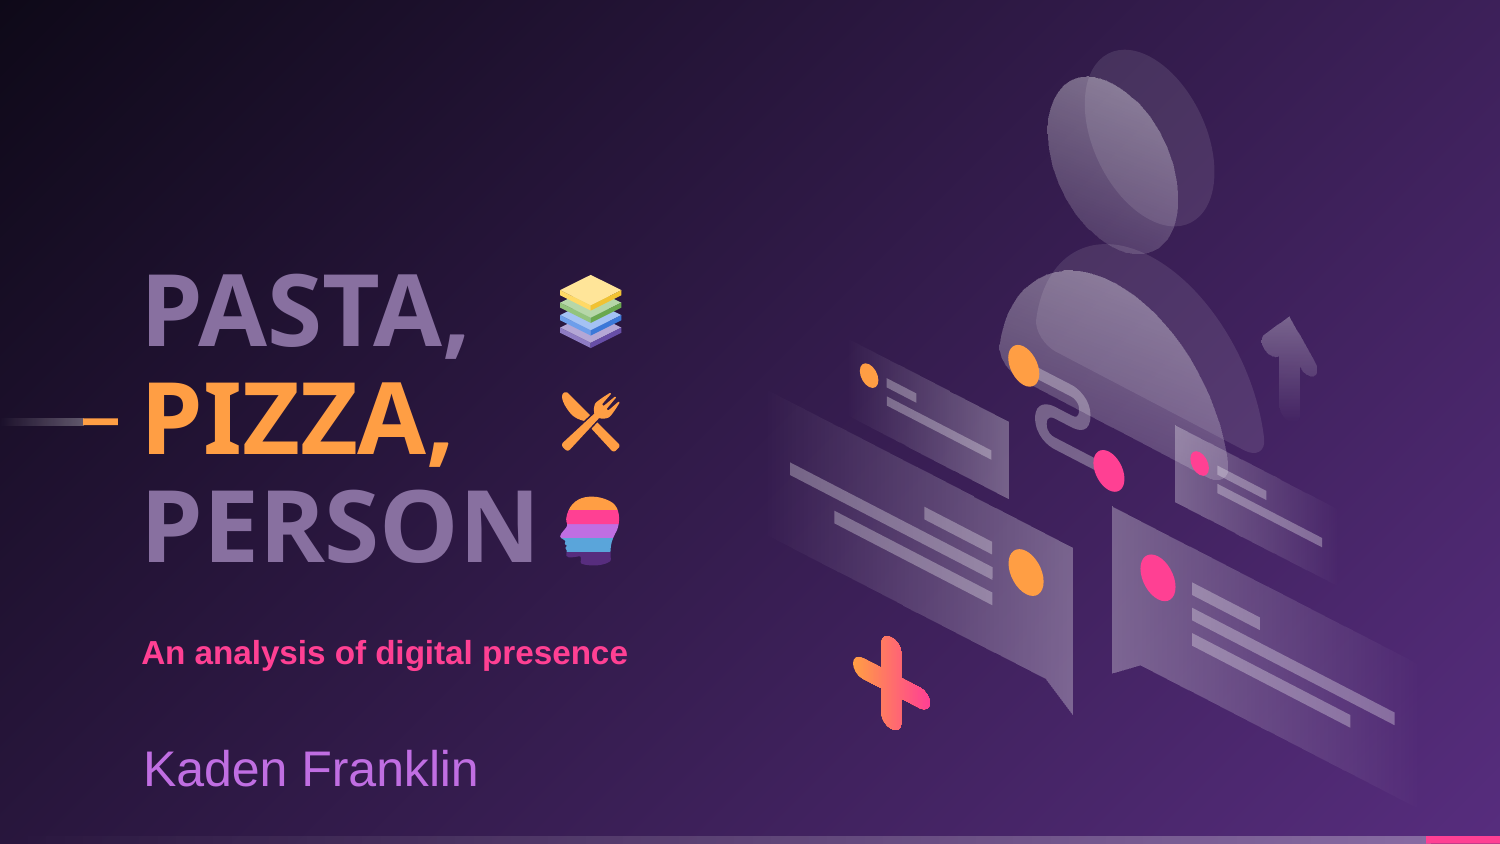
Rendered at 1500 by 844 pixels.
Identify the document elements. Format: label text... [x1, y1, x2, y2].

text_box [559, 494, 620, 569]
title PASTA, PIZZA, PERSON [140, 223, 642, 621]
text_box An analysis of digital presence [141, 630, 657, 673]
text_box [559, 274, 622, 349]
text_box Kaden Franklin [128, 728, 757, 804]
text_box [561, 392, 620, 452]
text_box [762, 49, 1423, 812]
